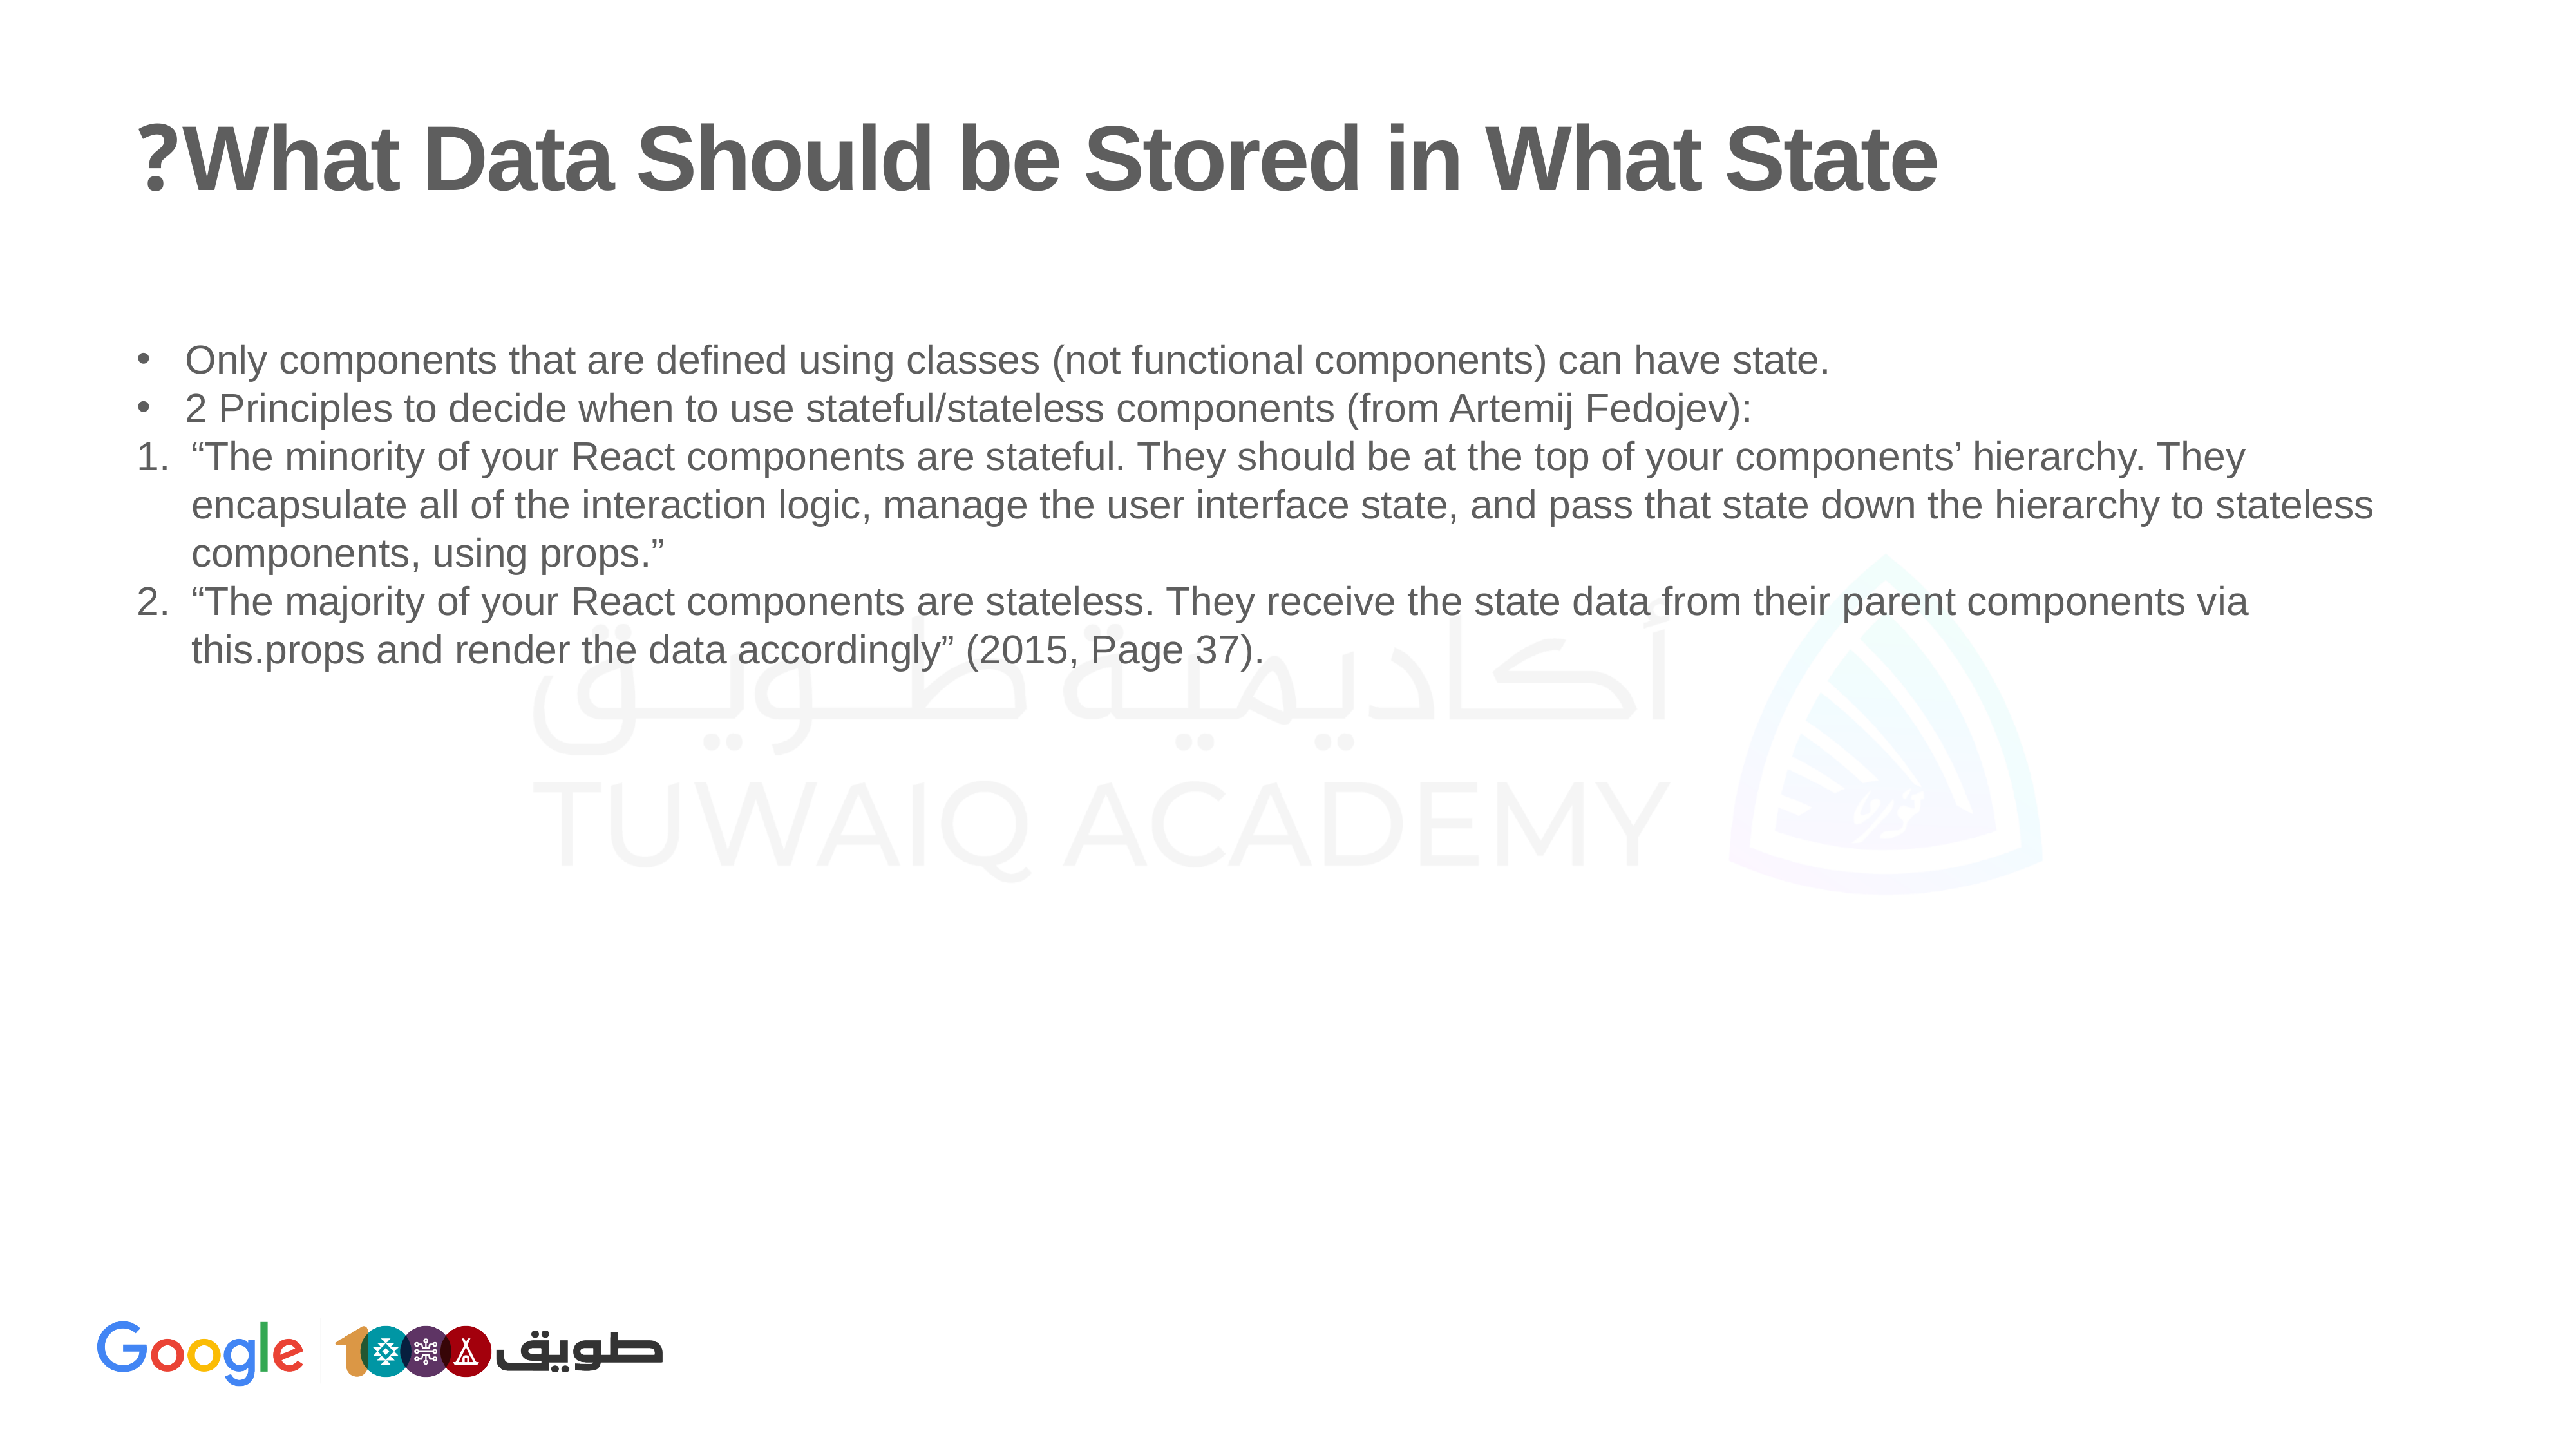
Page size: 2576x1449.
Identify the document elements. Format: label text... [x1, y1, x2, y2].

text_box Only components that are defined using classes (not functional components) can have state. 2 Principles to decide when to use stateful/stateless components (from Artemij Fedojev): “The minority of your React components are stateful. They should be at the top of your components’ hierarchy. They encapsulate all of the interaction logic, manage the user interface state, and pass that state down the hierarchy to stateless components, using props.” “The majority of your React components are stateless. They receive the state data from their parent components via this.props and render the data accordingly” (2015, Page 37). [127, 328, 2438, 677]
title What Data Should be Stored in What State? [127, 113, 2298, 266]
picture [53, 1159, 708, 1449]
